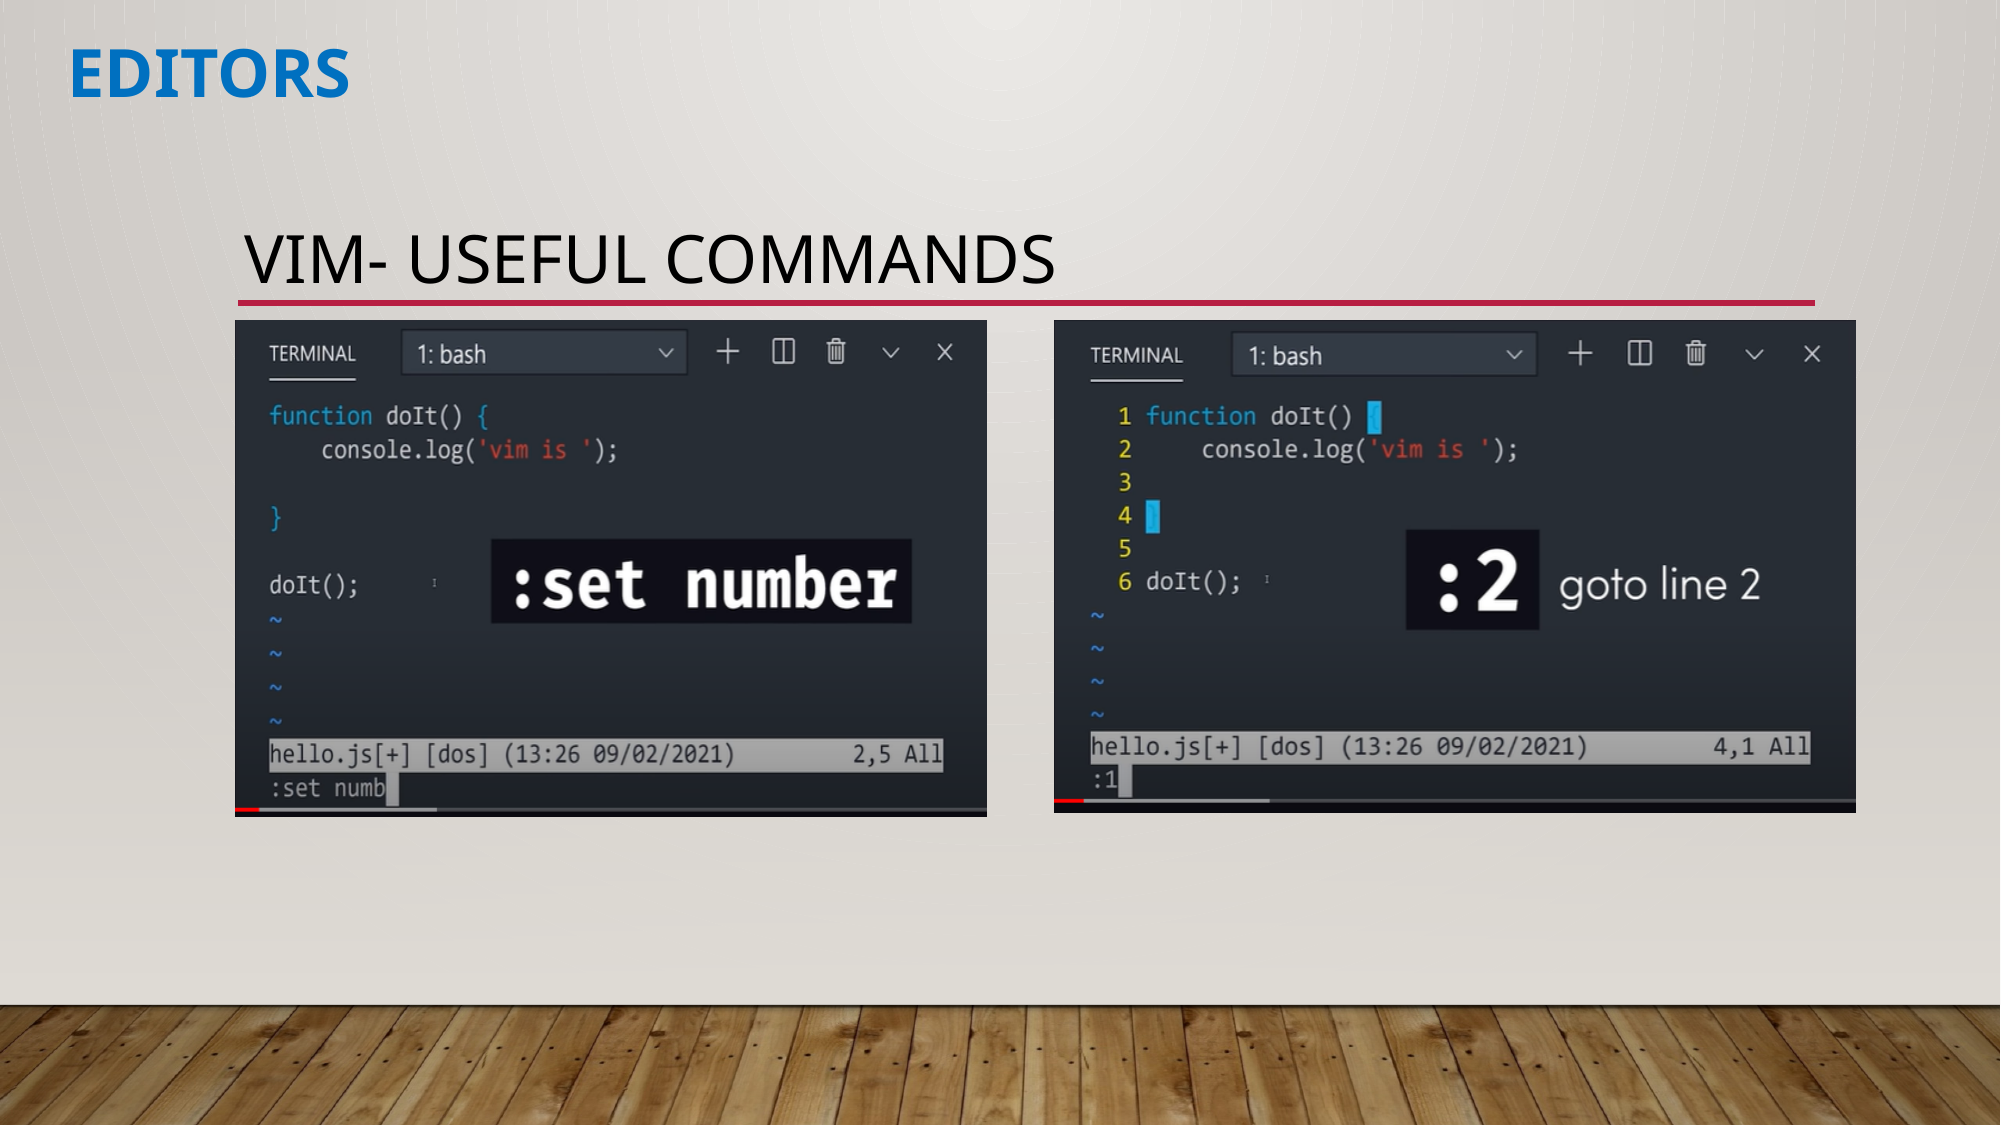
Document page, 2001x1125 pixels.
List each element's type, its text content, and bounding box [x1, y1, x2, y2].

title EDITORS [52, 32, 1628, 205]
text_box VIM- Useful Commands [212, 218, 1788, 391]
picture [235, 320, 987, 818]
picture [1054, 320, 1857, 813]
picture [0, 1005, 2000, 1125]
